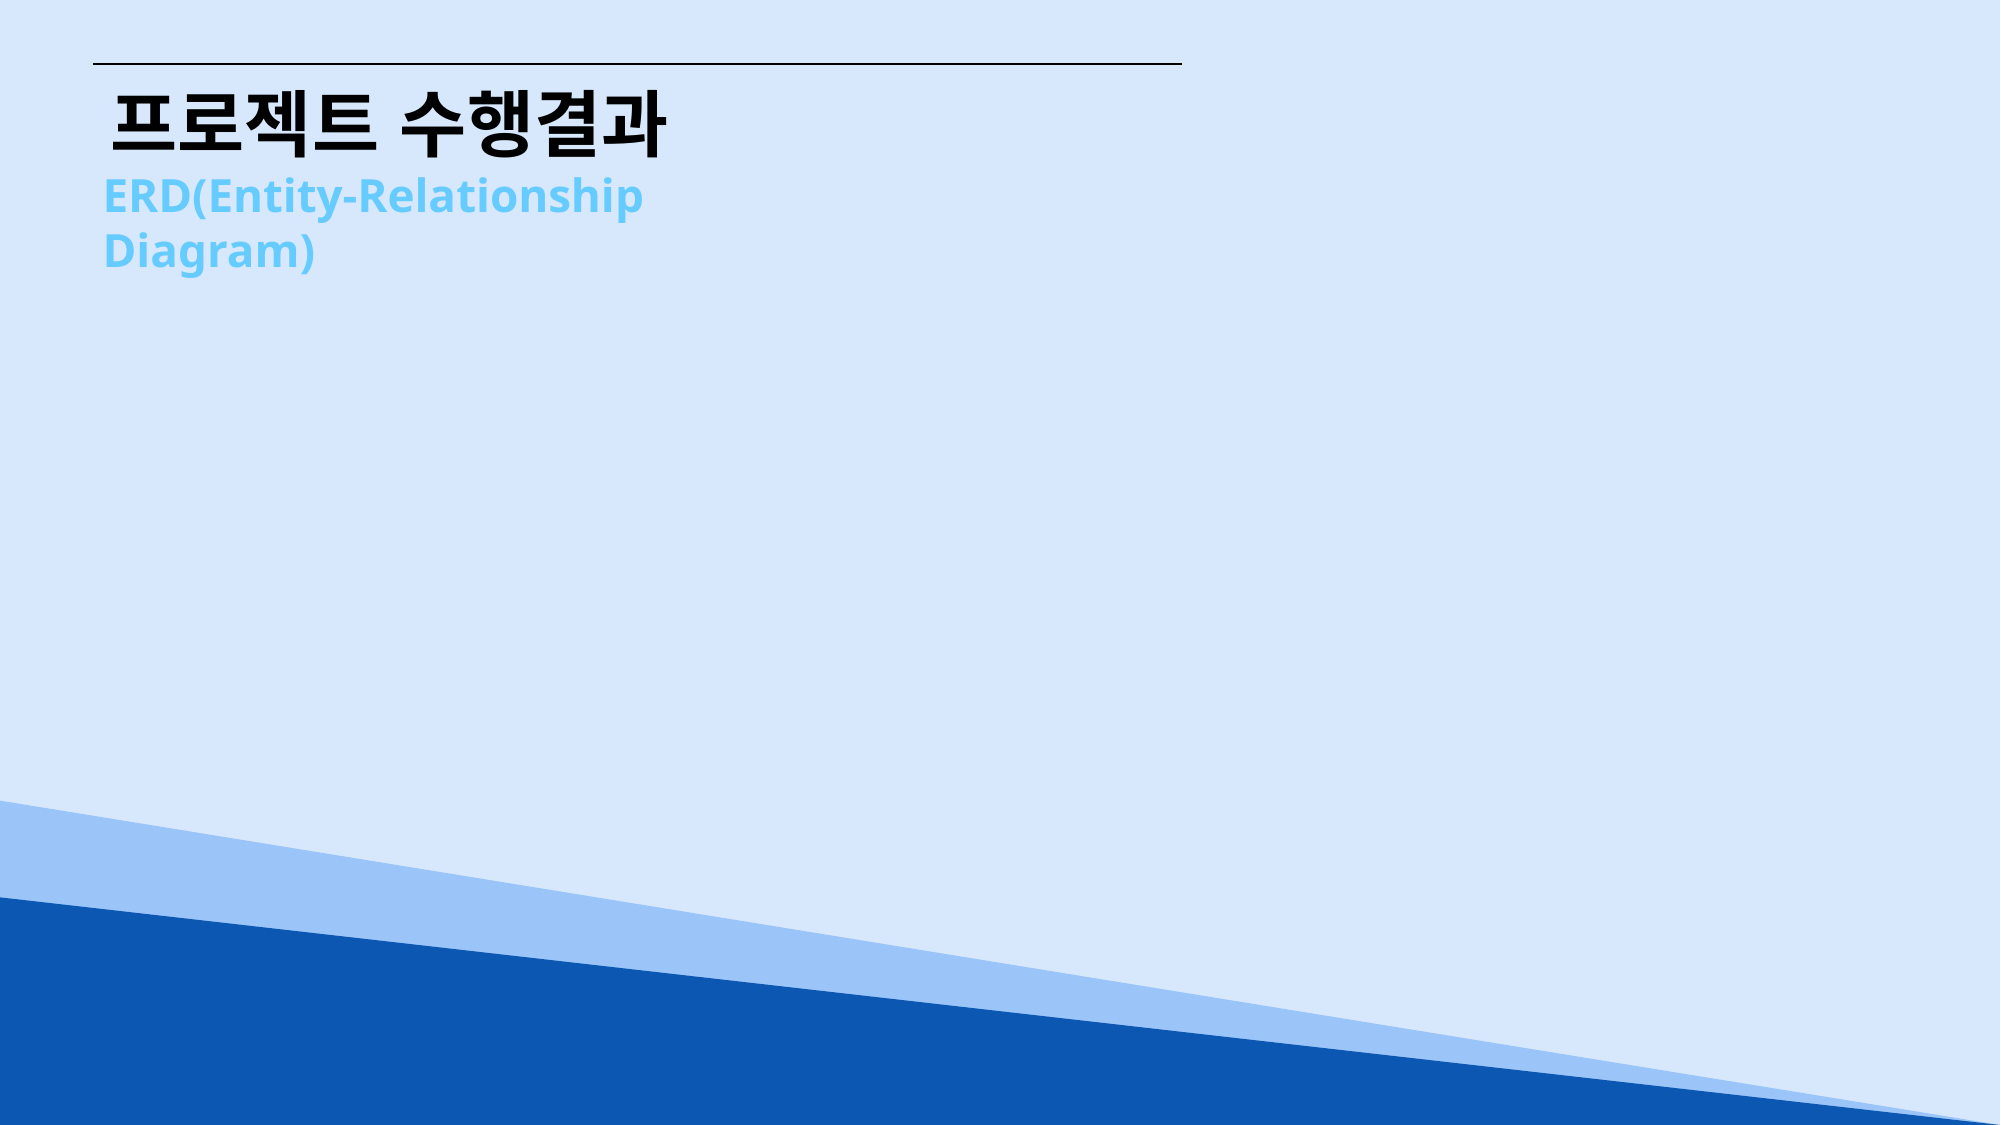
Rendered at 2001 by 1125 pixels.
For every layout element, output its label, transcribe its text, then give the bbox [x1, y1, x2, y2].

text_box 프로젝트 수행결과 [95, 71, 685, 158]
text_box ERD(Entity-Relationship Diagram) [87, 158, 846, 284]
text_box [0, 800, 2000, 1125]
